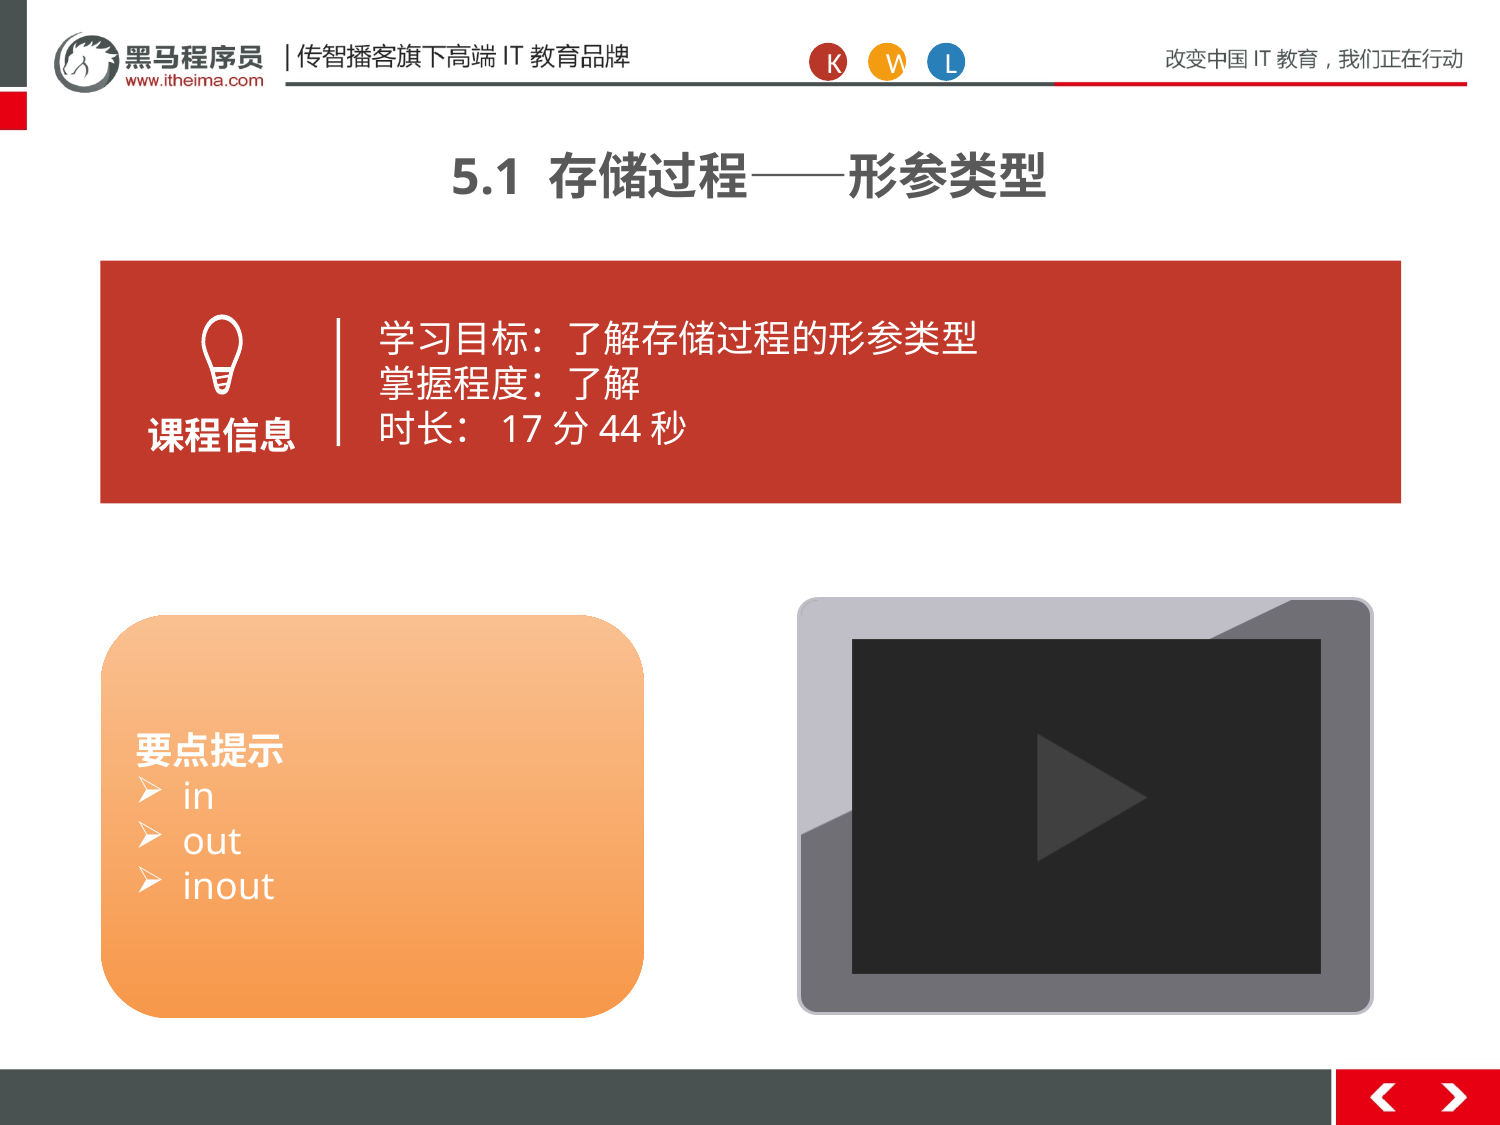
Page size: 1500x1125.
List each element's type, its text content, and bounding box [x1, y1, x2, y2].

text_box 5.1 存储过程——形参类型 [0, 137, 1500, 209]
picture [0, 209, 1500, 1125]
text_box K [806, 40, 850, 83]
picture [0, 0, 1500, 137]
text_box L [925, 40, 968, 83]
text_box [130, 314, 314, 466]
text_box [335, 316, 342, 448]
text_box 要点提示 in out inout [100, 615, 644, 1019]
text_box W [866, 40, 909, 83]
text_box 学习目标：了解存储过程的形参类型 掌握程度：了解 时长：17分44秒 [364, 307, 1317, 458]
text_box [98, 258, 1403, 505]
